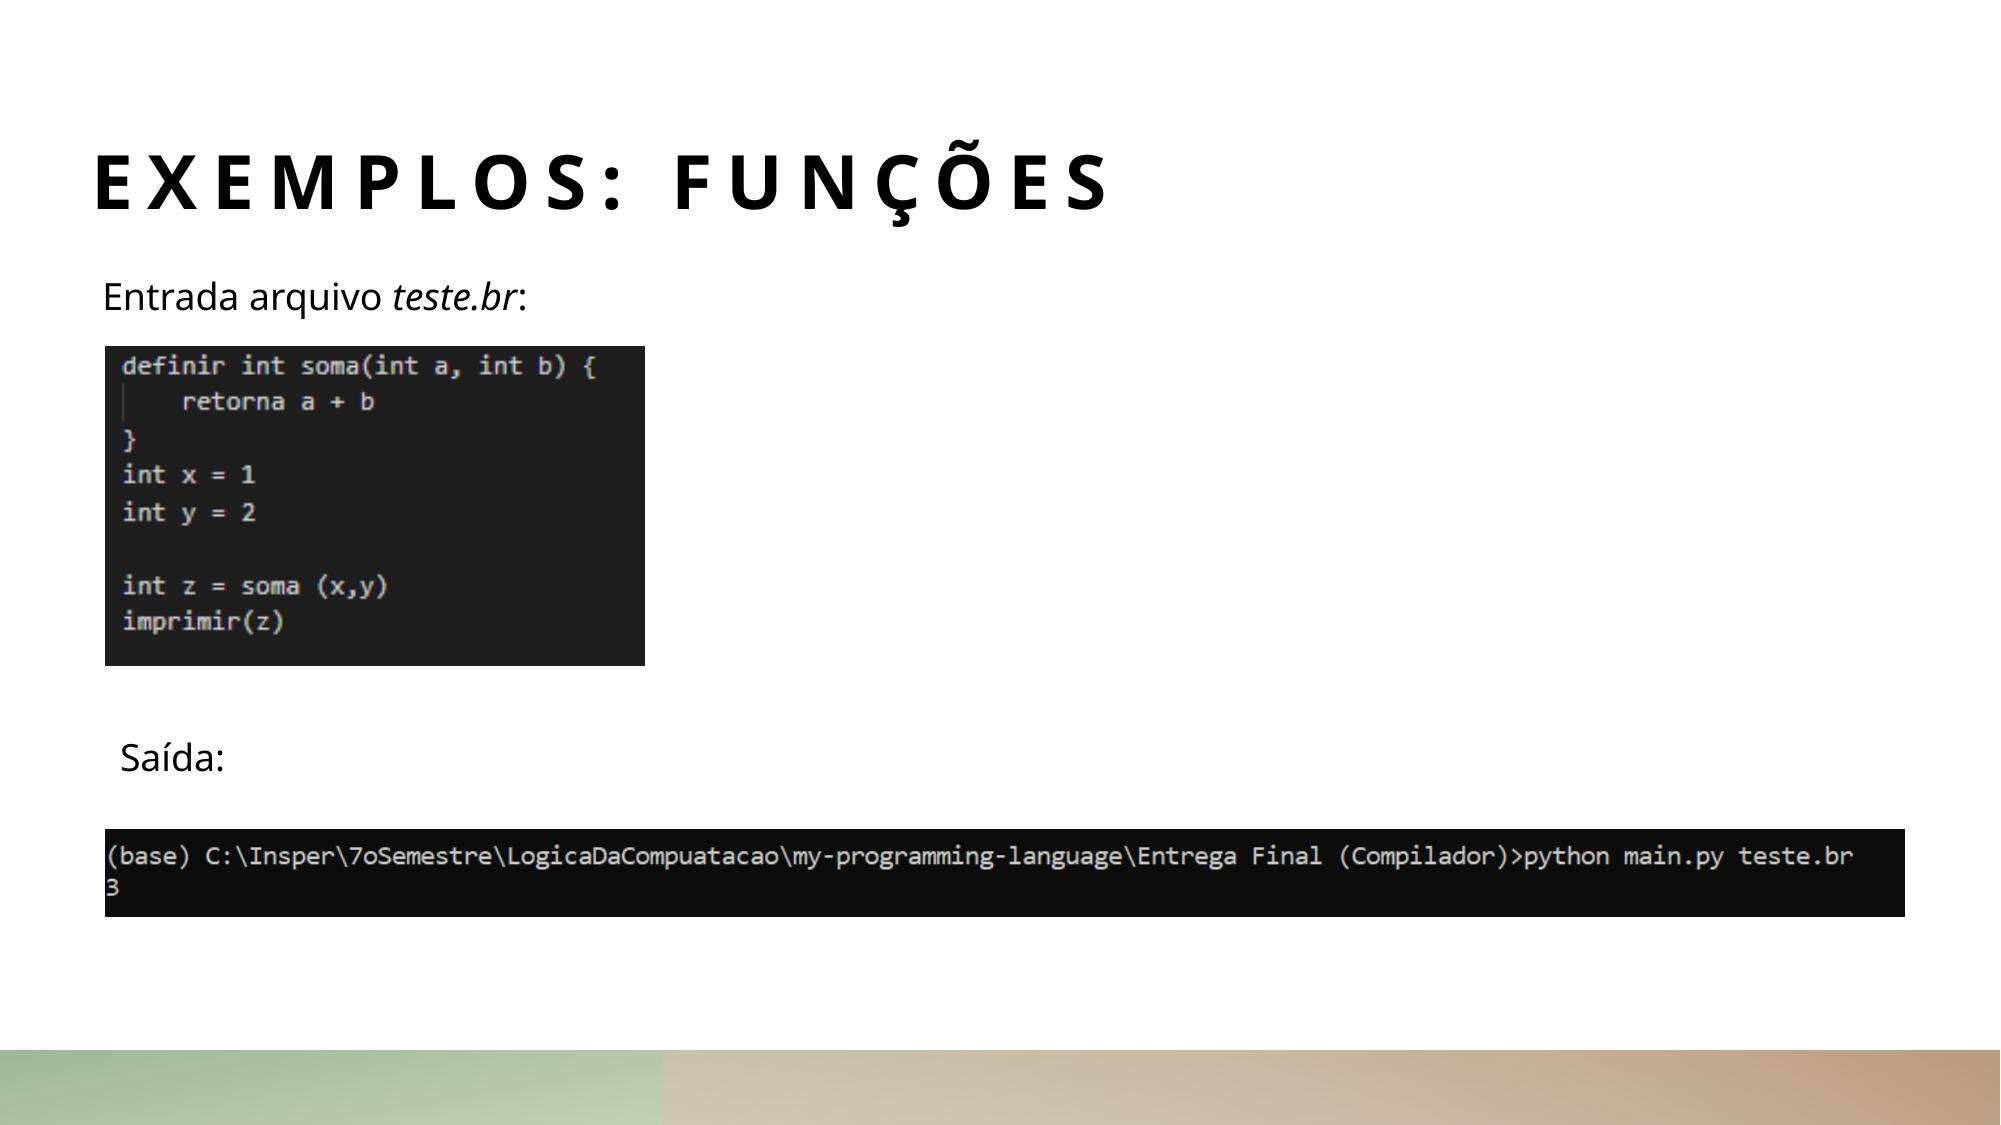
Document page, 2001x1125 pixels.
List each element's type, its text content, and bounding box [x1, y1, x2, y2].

title EXEMPLOS: Funções [91, 21, 1950, 225]
picture [105, 346, 645, 666]
picture [105, 829, 1905, 917]
text_box Entrada arquivo teste.br: [87, 265, 1088, 326]
text_box Saída: [105, 726, 1106, 787]
